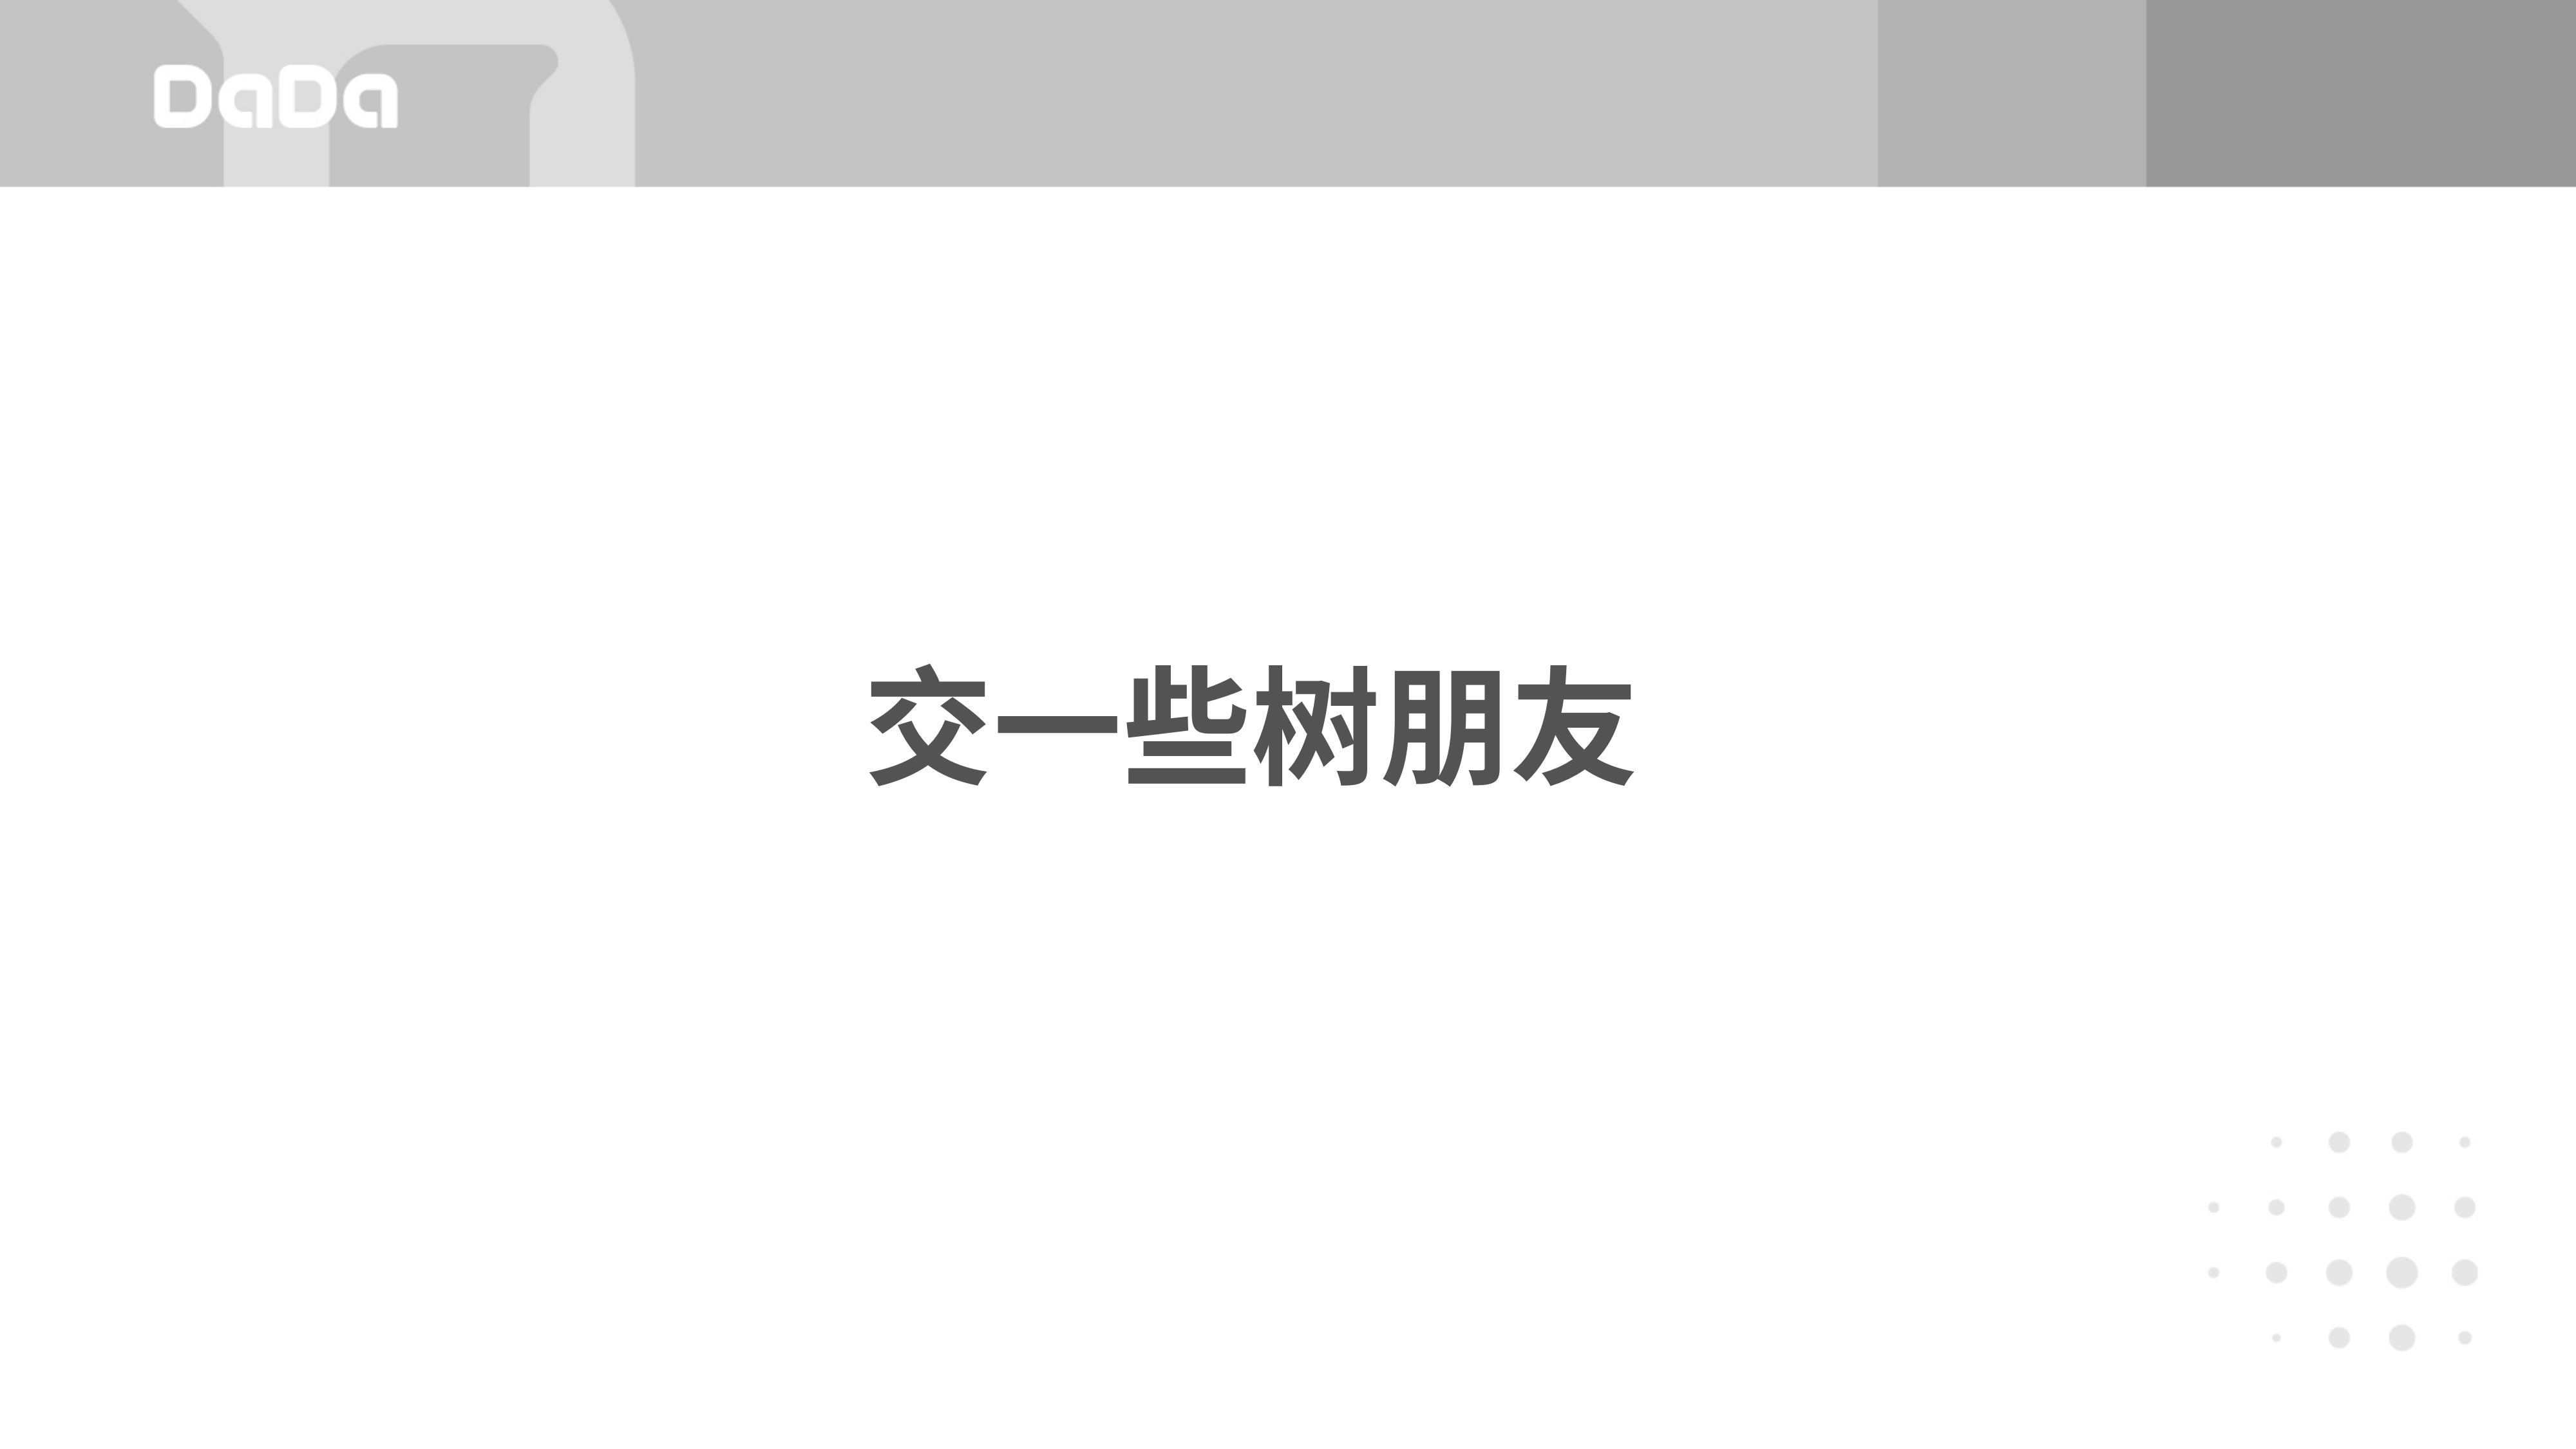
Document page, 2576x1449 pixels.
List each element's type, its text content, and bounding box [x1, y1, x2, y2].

text_box [476, 50, 1857, 149]
text_box 交一些树朋友 [854, 641, 1650, 806]
picture [0, 0, 2576, 1449]
